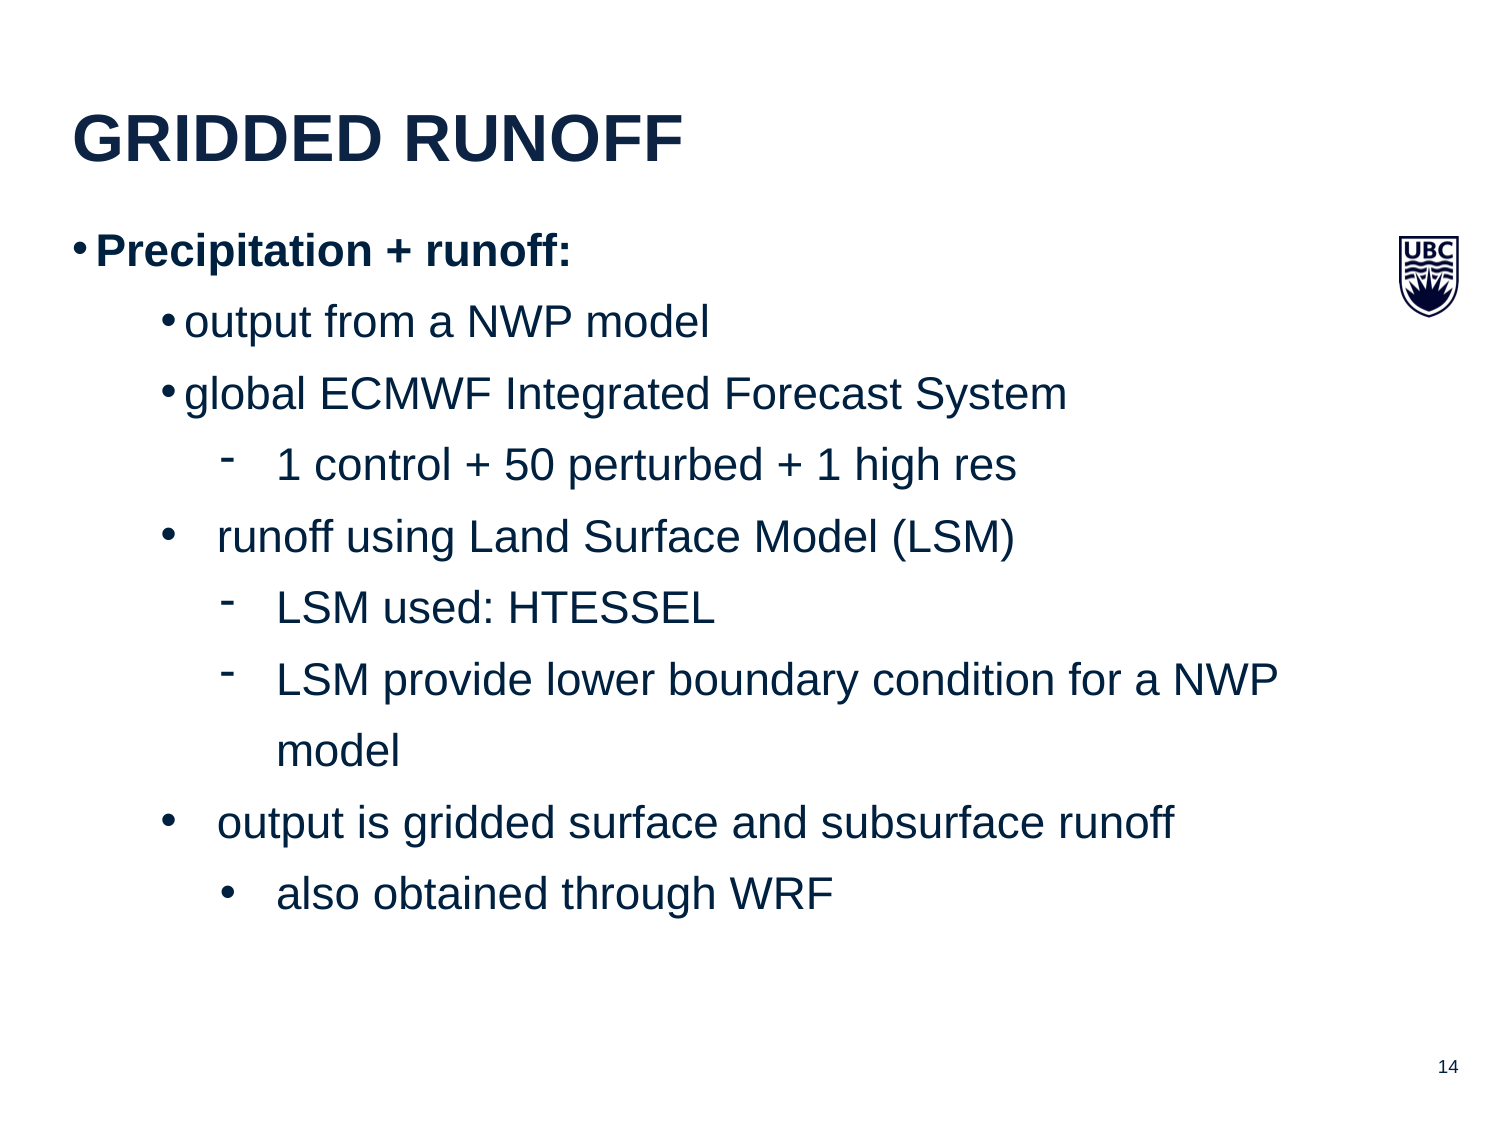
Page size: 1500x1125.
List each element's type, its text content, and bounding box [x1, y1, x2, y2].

list Precipitation + runoff: output from a NWP model global ECMWF Integrated Forecast System 1 control + 50 perturbed + 1 high res runoff using Land Surface Model (LSM) LSM used: HTESSEL LSM provide lower boundary condition for a NWP model output is gridded surface and subsurface runoff also obtained through WRF [72, 204, 1329, 1059]
picture [1399, 236, 1459, 318]
list Gridded runoff [72, 101, 1329, 204]
